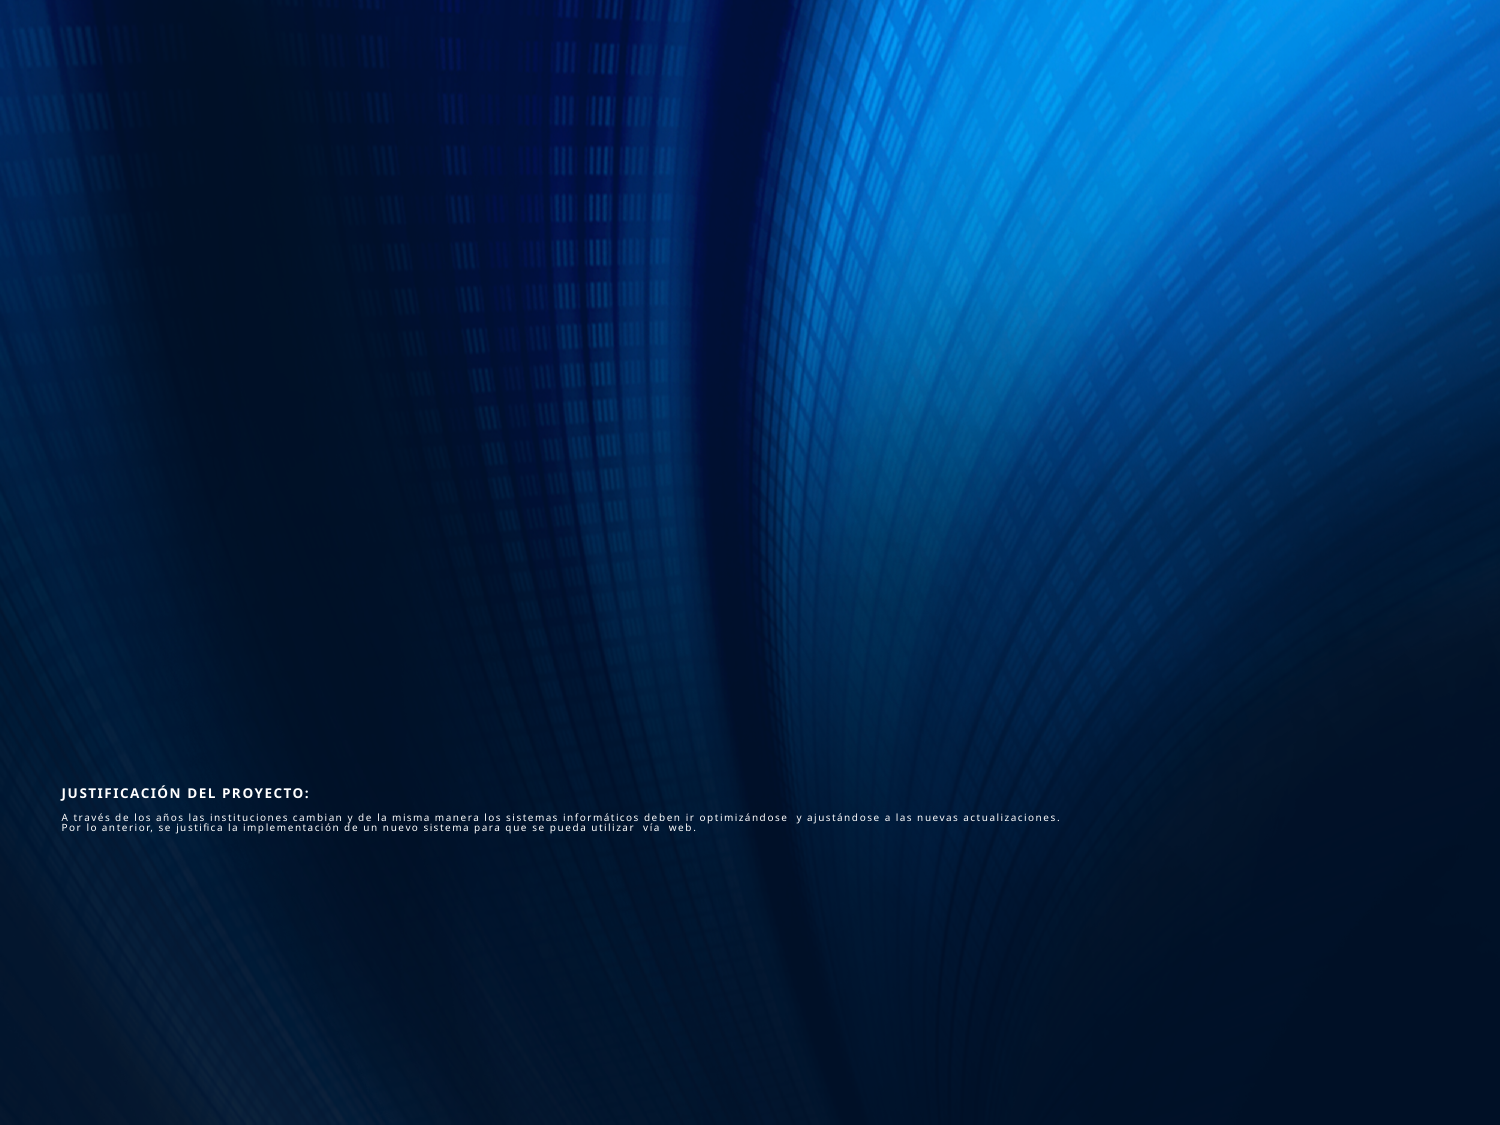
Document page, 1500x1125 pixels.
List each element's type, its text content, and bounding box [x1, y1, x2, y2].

title JUSTIFICACIÓN DEL PROYECTO: A través de los años las instituciones cambian y de la misma manera los sistemas informáticos deben ir optimizándose y ajustándose a las nuevas actualizaciones. Por lo anterior, se justifica la implementación de un nuevo sistema para que se pueda utilizar vía web. [46, 766, 1500, 870]
picture [0, 0, 1500, 1125]
